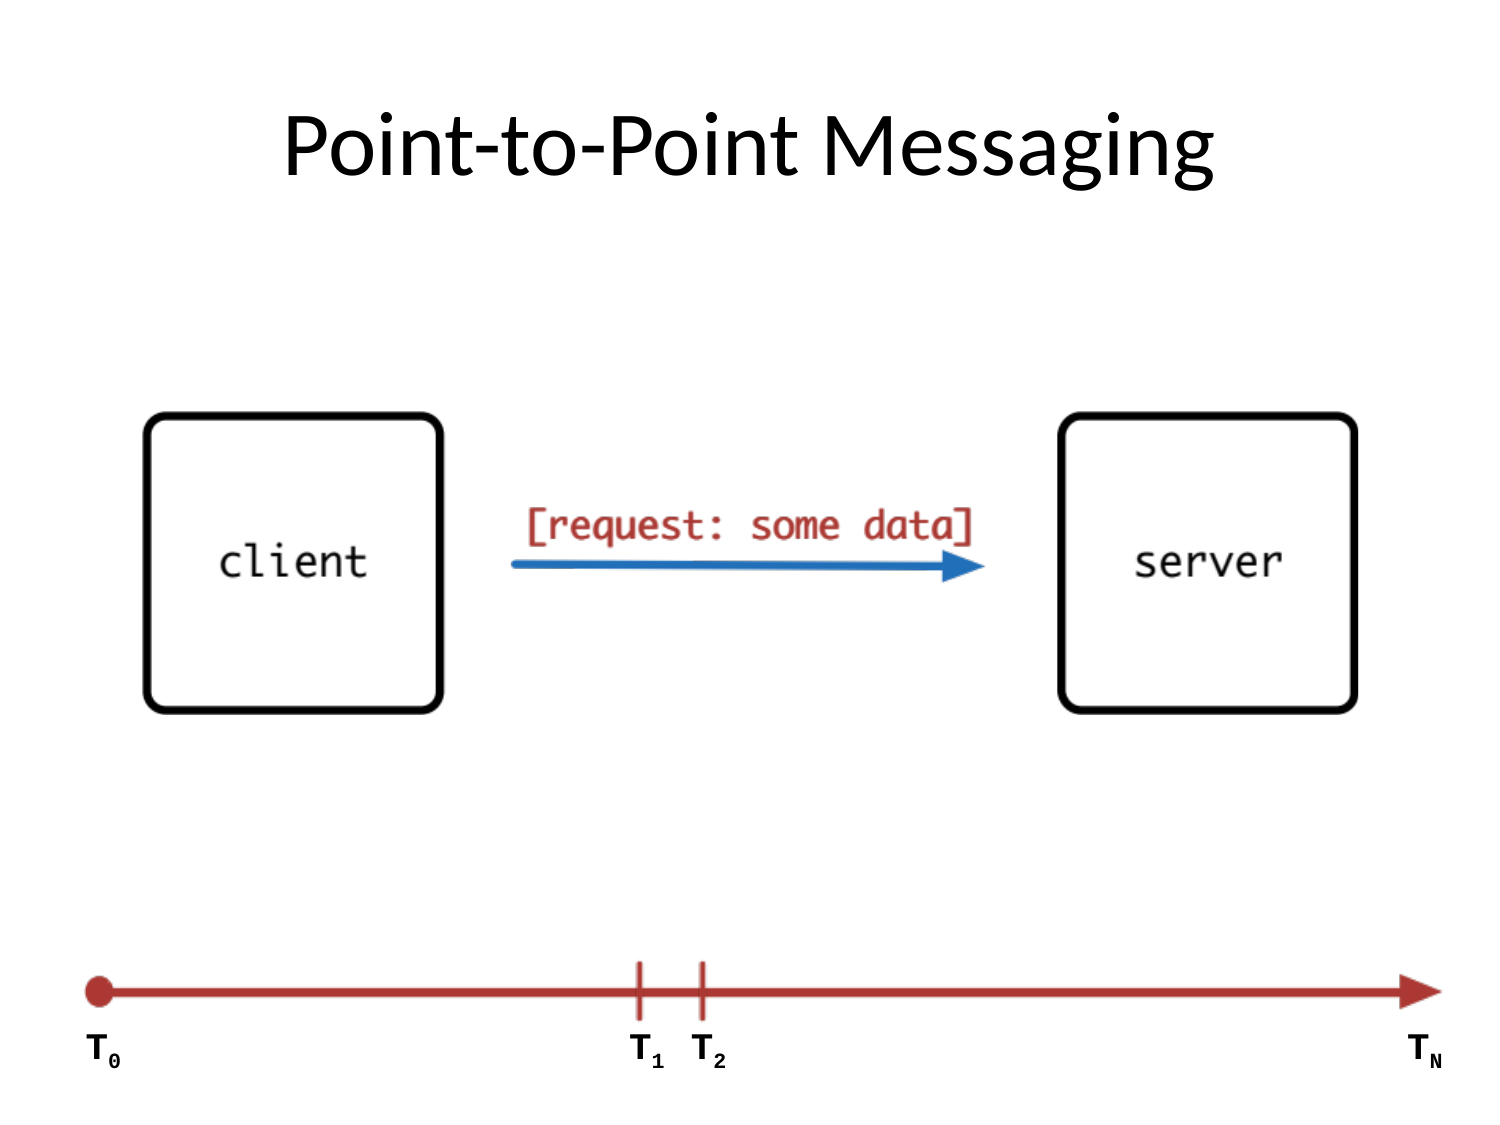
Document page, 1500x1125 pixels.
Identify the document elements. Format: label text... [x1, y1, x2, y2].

picture [141, 410, 1359, 715]
text_box TN [1392, 1023, 1458, 1081]
text_box T0 [70, 1019, 137, 1081]
text_box T2 [676, 1023, 742, 1081]
text_box T1 [614, 1023, 676, 1081]
title Point-to-Point Messaging [75, 45, 1425, 233]
picture [74, 957, 1494, 1023]
